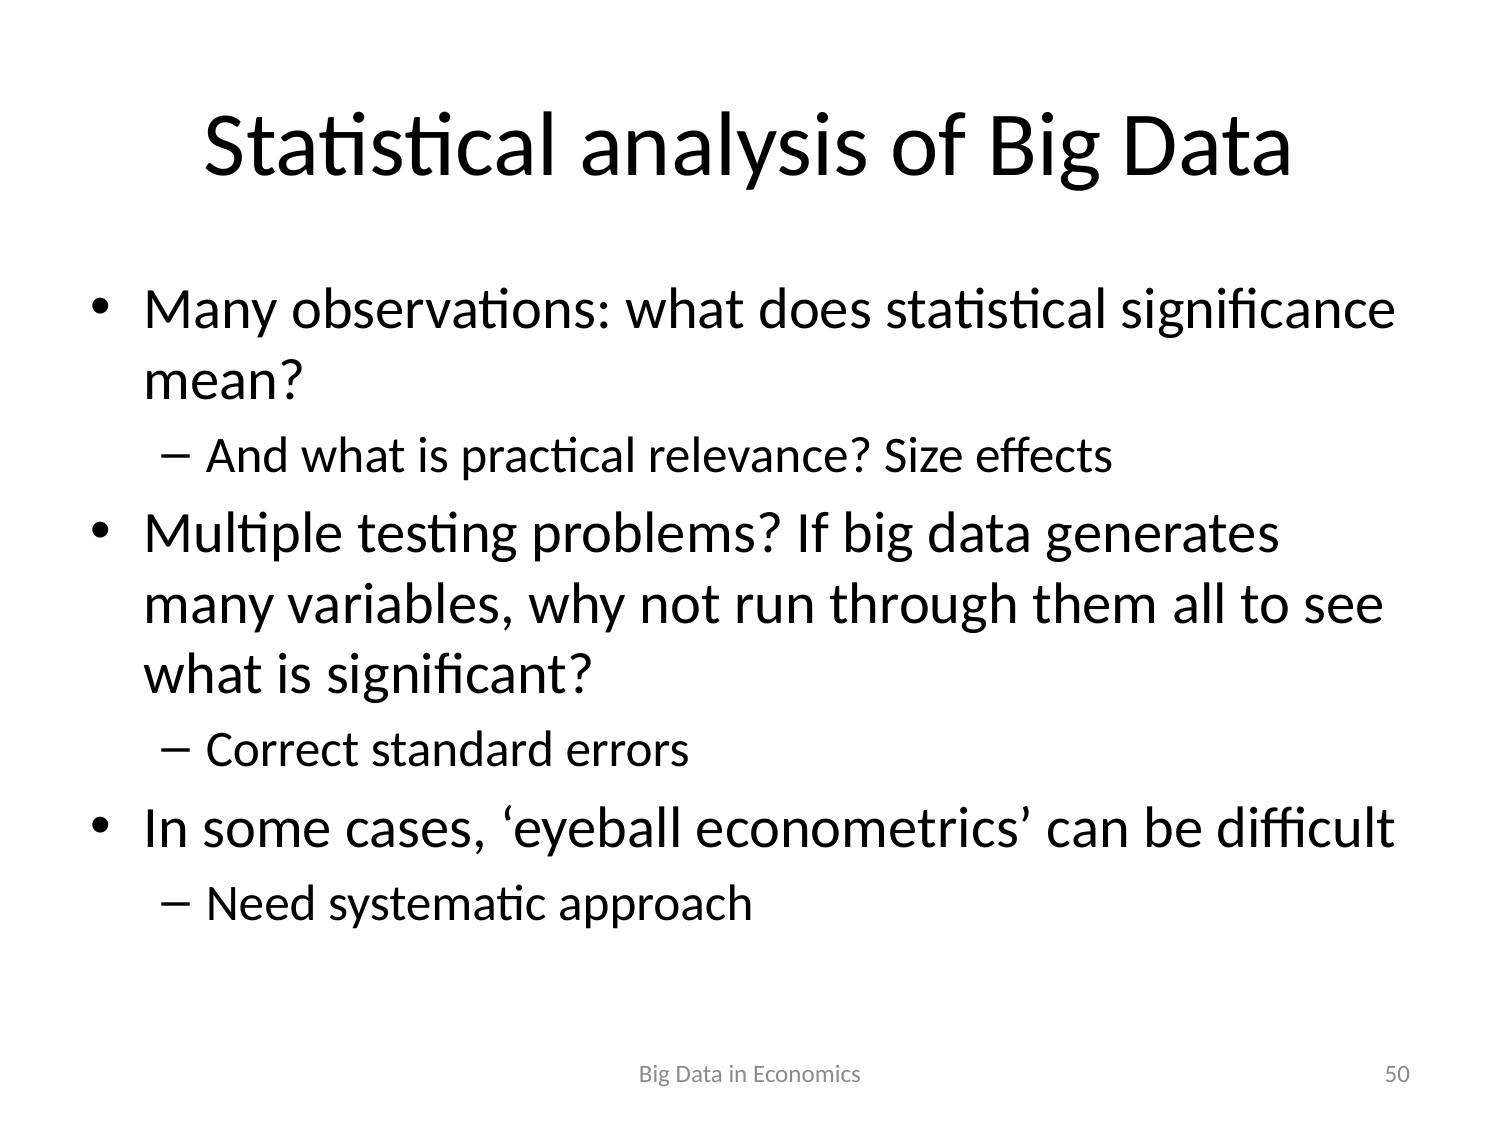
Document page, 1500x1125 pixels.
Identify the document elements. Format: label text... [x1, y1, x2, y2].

list Many observations: what does statistical significance mean? And what is practical relevance? Size effects Multiple testing problems? If big data generates many variables, why not run through them all to see what is significant? Correct standard errors In some cases, ‘eyeball econometrics’ can be difficult Need systematic approach [75, 262, 1425, 1005]
slide_number 50 [1074, 1042, 1425, 1103]
footer Big Data in Economics [512, 1042, 988, 1103]
title Statistical analysis of Big Data [75, 45, 1425, 233]
